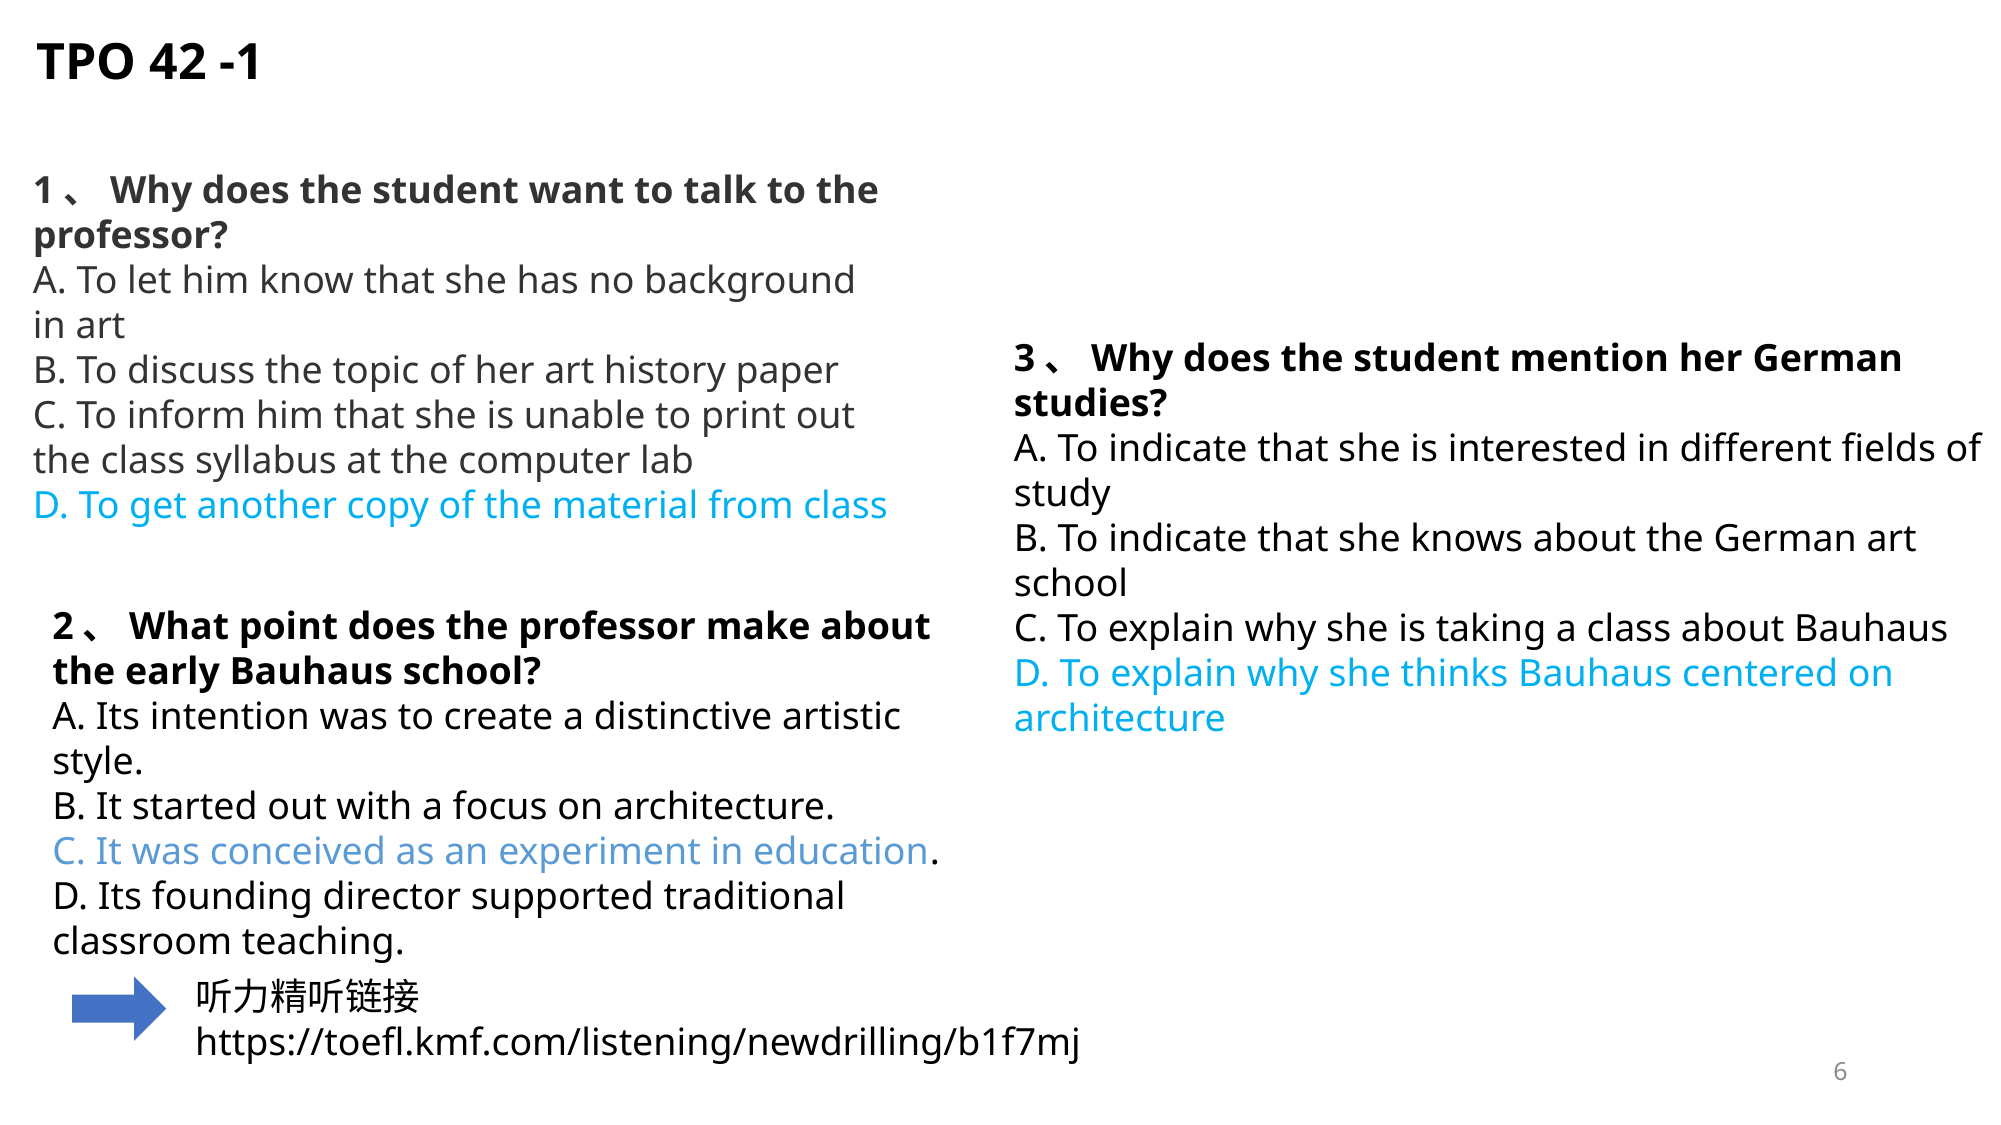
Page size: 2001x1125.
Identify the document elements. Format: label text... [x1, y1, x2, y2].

text_box TPO 42 -1 [21, 22, 293, 157]
text_box 2、What point does the professor make about the early Bauhaus school? A. Its intention was to create a distinctive artistic style. B. It started out with a focus on architecture. C. It was conceived as an experiment in education. D. Its founding director supported traditional classroom teaching. [37, 594, 973, 1060]
text_box [71, 974, 168, 1044]
text_box 3、Why does the student mention her German studies? A. To indicate that she is interested in different fields of study B. To indicate that she knows about the German art school C. To explain why she is taking a class about Bauhaus D. To explain why she thinks Bauhaus centered on architecture [999, 326, 2000, 837]
slide_number 6 [1412, 1042, 1863, 1103]
text_box 1、Why does the student want to talk to the professor? A. To let him know that she has no background in art B. To discuss the topic of her art history paper C. To inform him that she is unable to print out the class syllabus at the computer lab D. To get another copy of the material from class [18, 158, 909, 534]
text_box 听力精听链接 https://toefl.kmf.com/listening/newdrilling/b1f7mj [180, 966, 1181, 1071]
